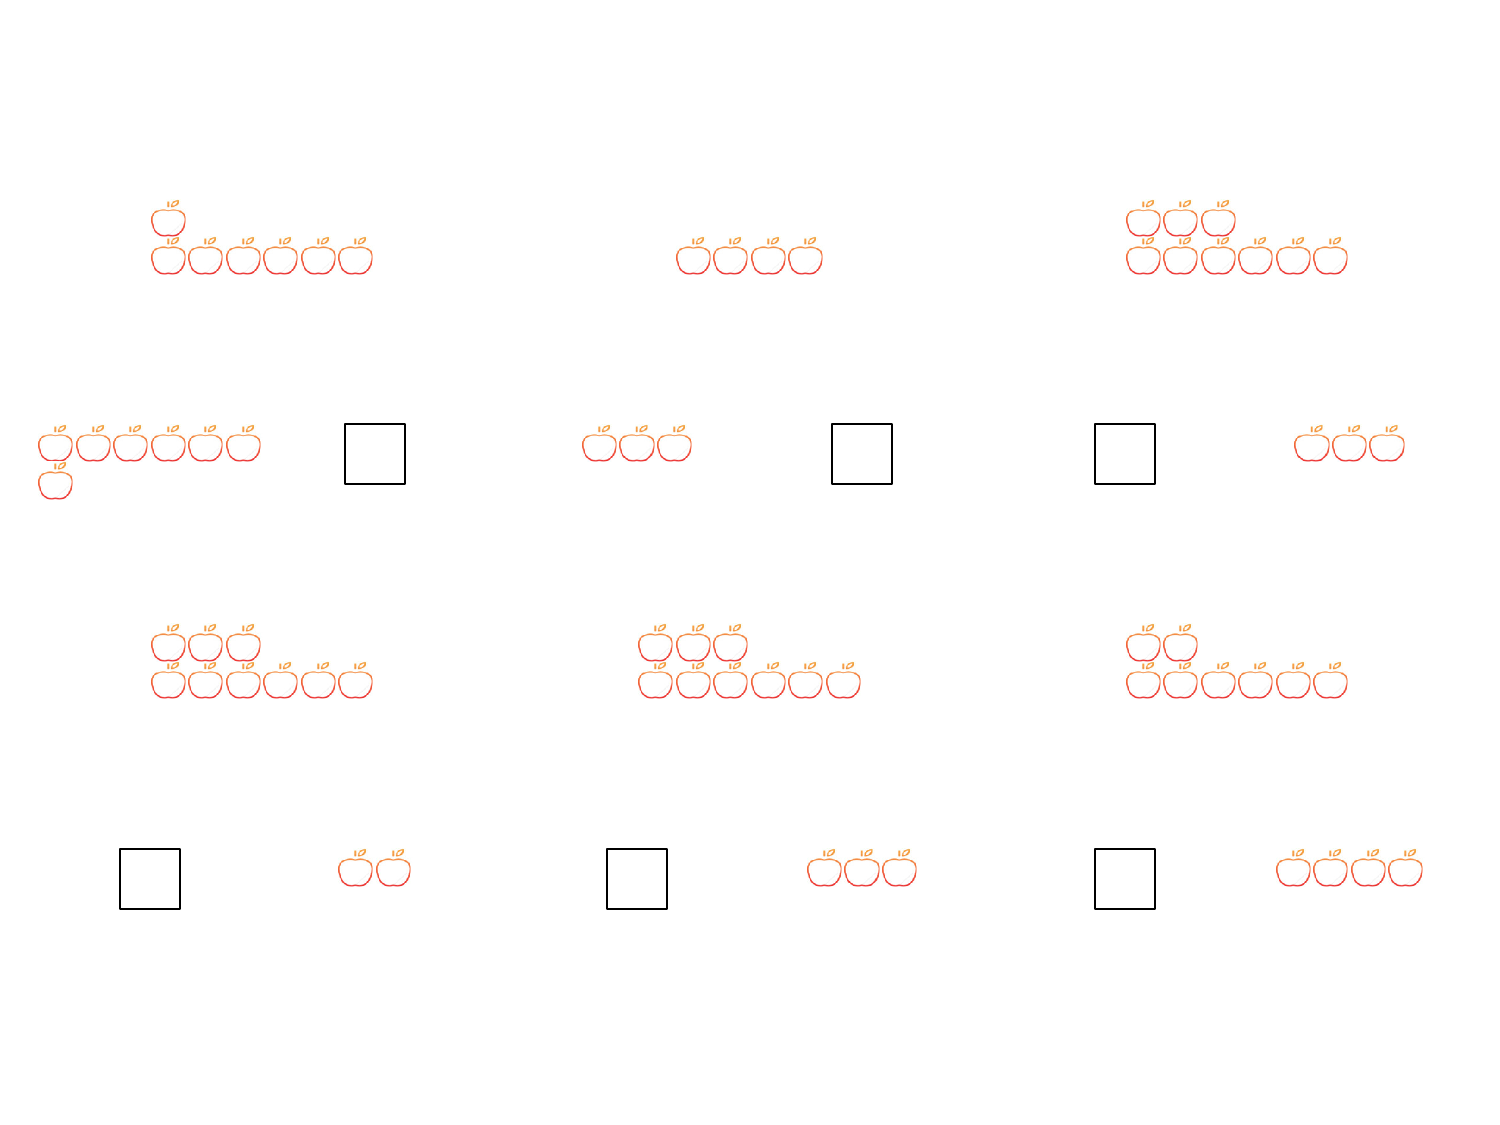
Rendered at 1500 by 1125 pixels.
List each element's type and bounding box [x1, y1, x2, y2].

text_box [344, 424, 405, 485]
text_box [607, 848, 668, 909]
picture [1293, 424, 1407, 463]
picture [637, 623, 863, 700]
picture [674, 236, 826, 275]
text_box [1094, 848, 1155, 909]
picture [337, 848, 413, 887]
picture [1274, 848, 1426, 887]
picture [1124, 199, 1351, 275]
picture [806, 848, 919, 887]
text_box [832, 424, 893, 485]
picture [1124, 623, 1351, 700]
text_box [119, 848, 180, 909]
picture [37, 424, 263, 500]
text_box [1094, 424, 1155, 485]
picture [149, 199, 376, 275]
picture [581, 424, 694, 463]
picture [149, 623, 376, 700]
